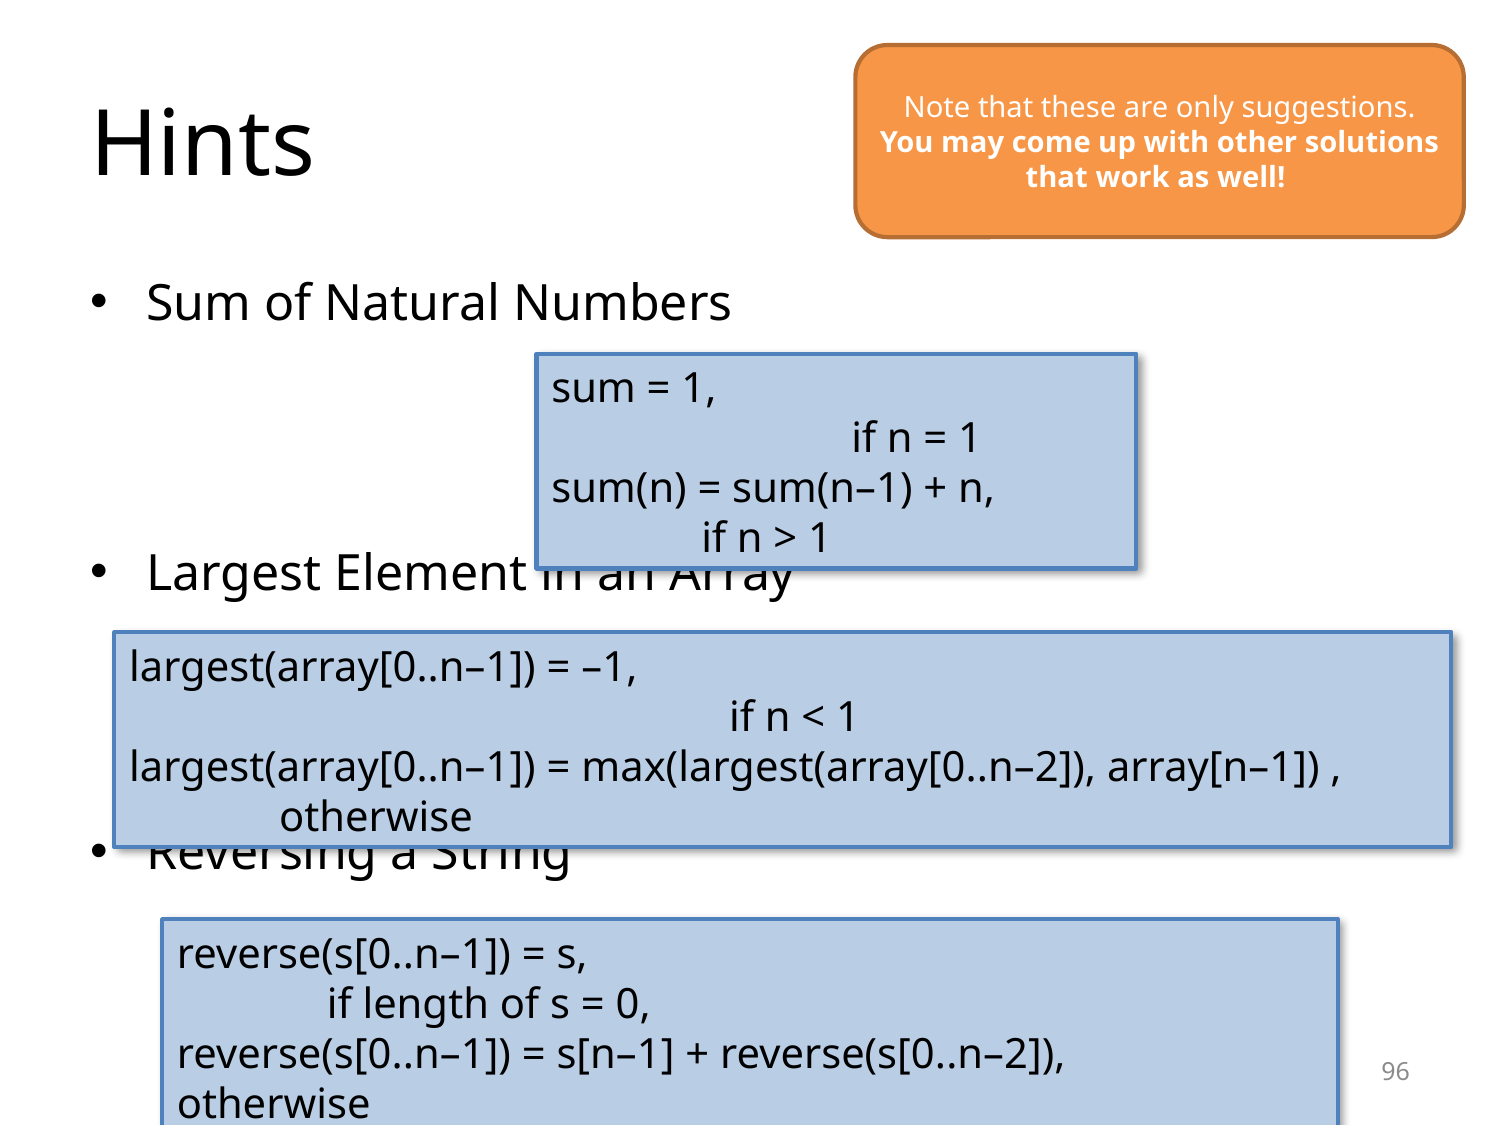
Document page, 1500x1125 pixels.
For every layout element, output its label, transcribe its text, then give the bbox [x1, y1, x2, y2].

title Hints [75, 45, 873, 233]
slide_number 96 [1349, 1042, 1425, 1103]
list Sum of Natural Numbers Largest Element in an Array Reversing a String [75, 262, 1425, 1005]
text_box sum = 1, if n = 1 sum(n) = sum(n–1) + n, if n > 1 [534, 352, 1138, 571]
text_box reverse(s[0..n–1]) = s, if length of s = 0, reverse(s[0..n–1]) = s[n–1] + reverse(s[0..n–2]), otherwise [160, 917, 1340, 1125]
text_box largest(array[0..n–1]) = –1, if n < 1 largest(array[0..n–1]) = max(largest(array[0..n–2]), array[n–1]) , otherwise [112, 630, 1453, 849]
text_box Note that these are only suggestions. You may come up with other solutions that work as well! [853, 42, 1466, 240]
